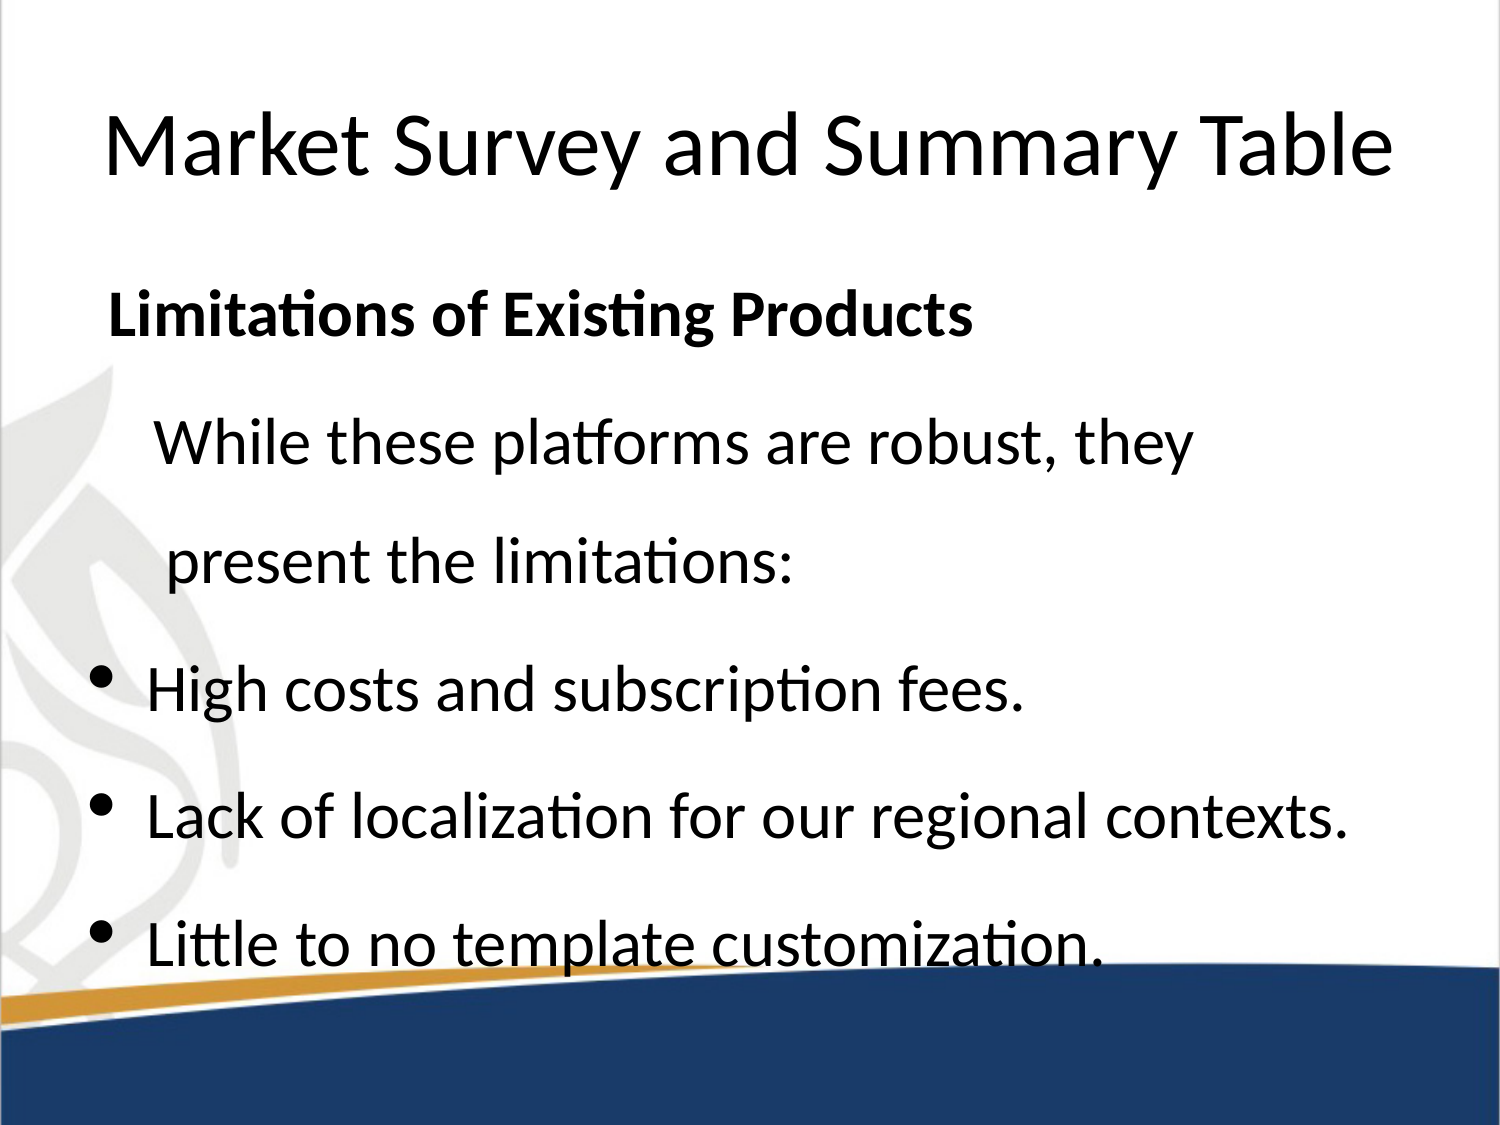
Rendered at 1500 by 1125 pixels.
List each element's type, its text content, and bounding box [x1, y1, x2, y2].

list Limitations of Existing Products While these platforms are robust, they present the limitations: High costs and subscription fees. Lack of localization for our regional contexts. Little to no template customization. [75, 262, 1425, 1005]
picture [0, 0, 1500, 1125]
title Market Survey and Summary Table [75, 45, 1425, 233]
